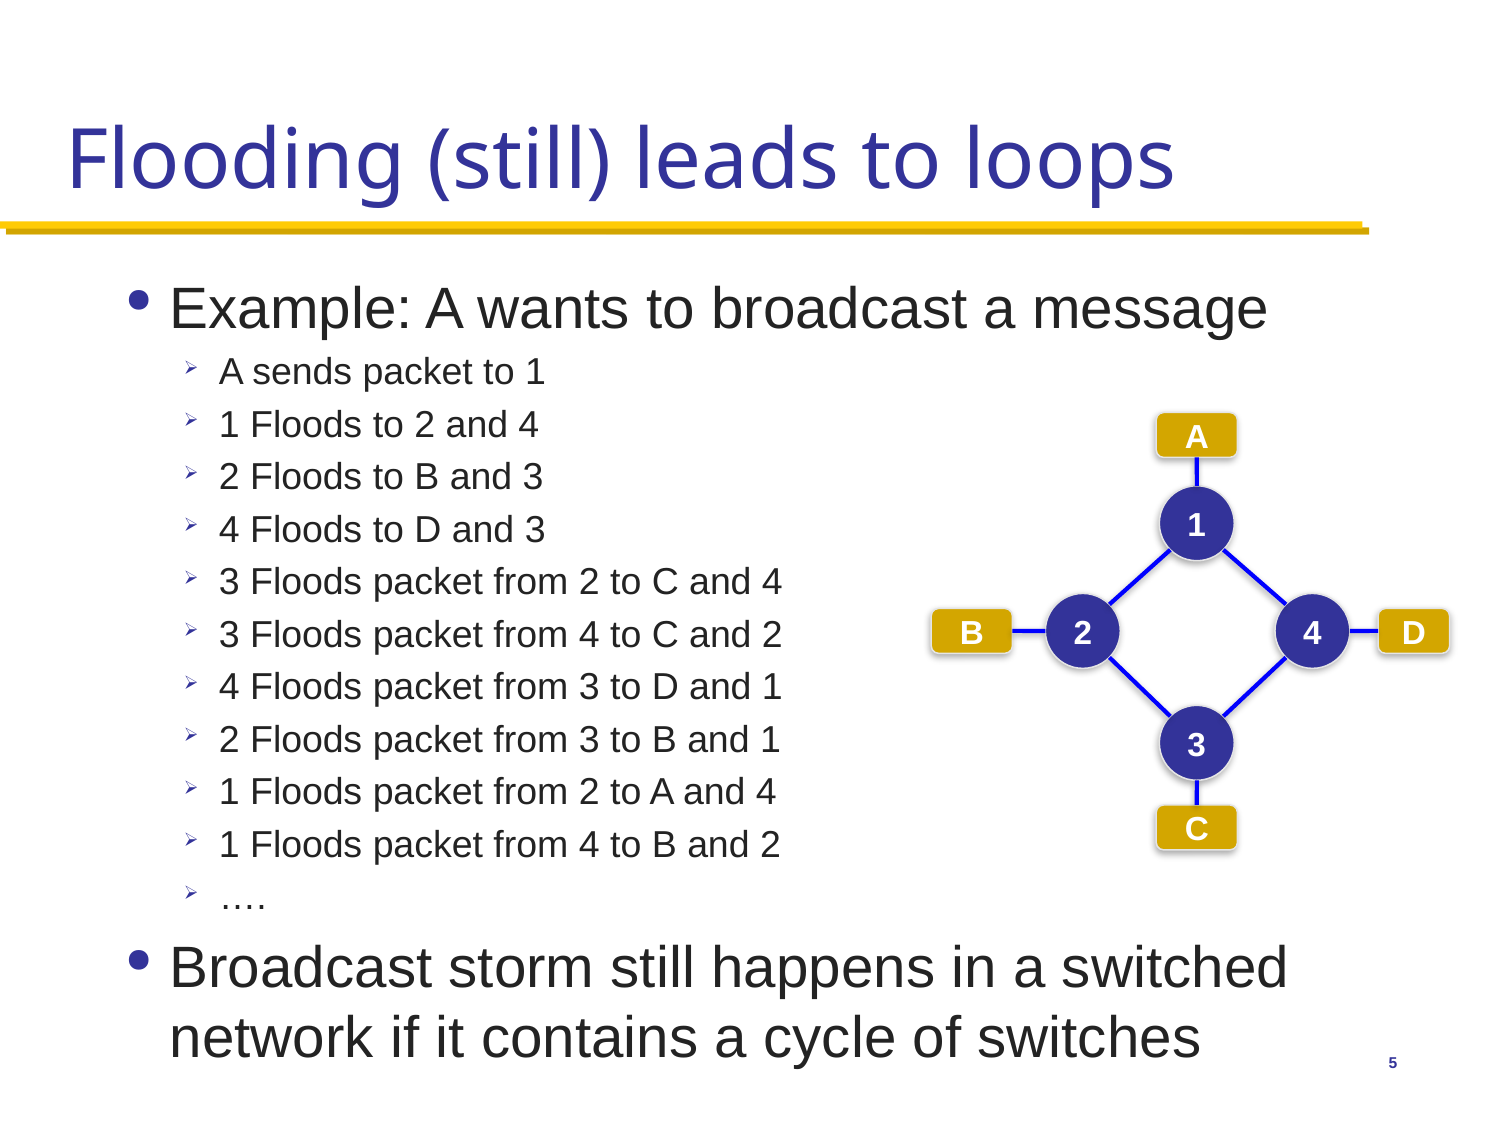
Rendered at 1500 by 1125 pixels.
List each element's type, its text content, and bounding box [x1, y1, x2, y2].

list Example: A wants to broadcast a message A sends packet to 1 1 Floods to 2 and 4 2 Floods to B and 3 4 Floods to D and 3 3 Floods packet from 2 to C and 4 3 Floods packet from 4 to C and 2 4 Floods packet from 3 to D and 1 2 Floods packet from 3 to B and 1 1 Floods packet from 2 to A and 4 1 Floods packet from 4 to B and 2 …. Broadcast storm still happens in a switched network if it contains a cycle of switches [112, 262, 1413, 988]
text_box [930, 412, 1450, 851]
title Flooding (still) leads to loops [49, 24, 1451, 213]
slide_number 5 [1312, 1024, 1413, 1101]
